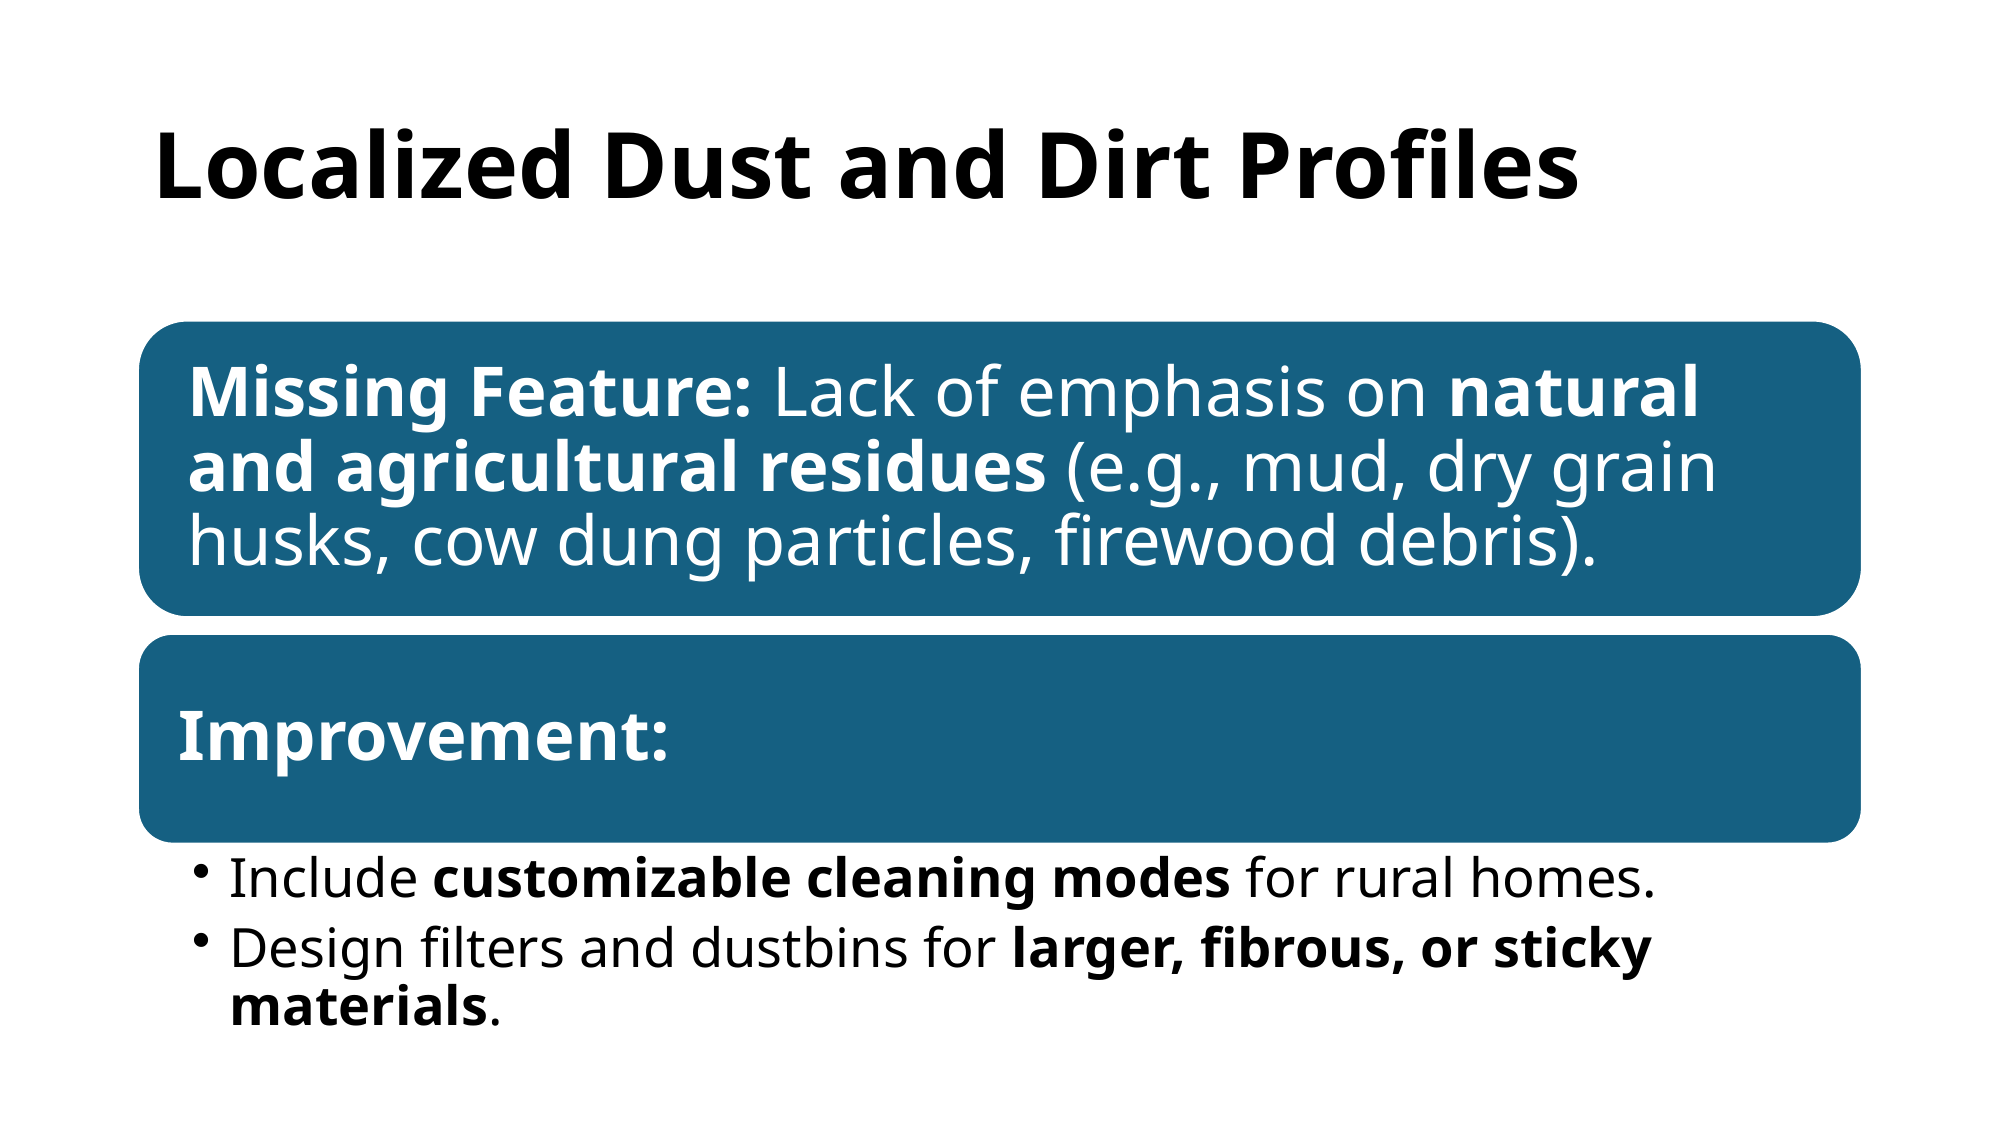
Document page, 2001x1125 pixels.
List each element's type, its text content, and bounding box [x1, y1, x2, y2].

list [136, 298, 1863, 1014]
title Localized Dust and Dirt Profiles [137, 59, 1863, 278]
